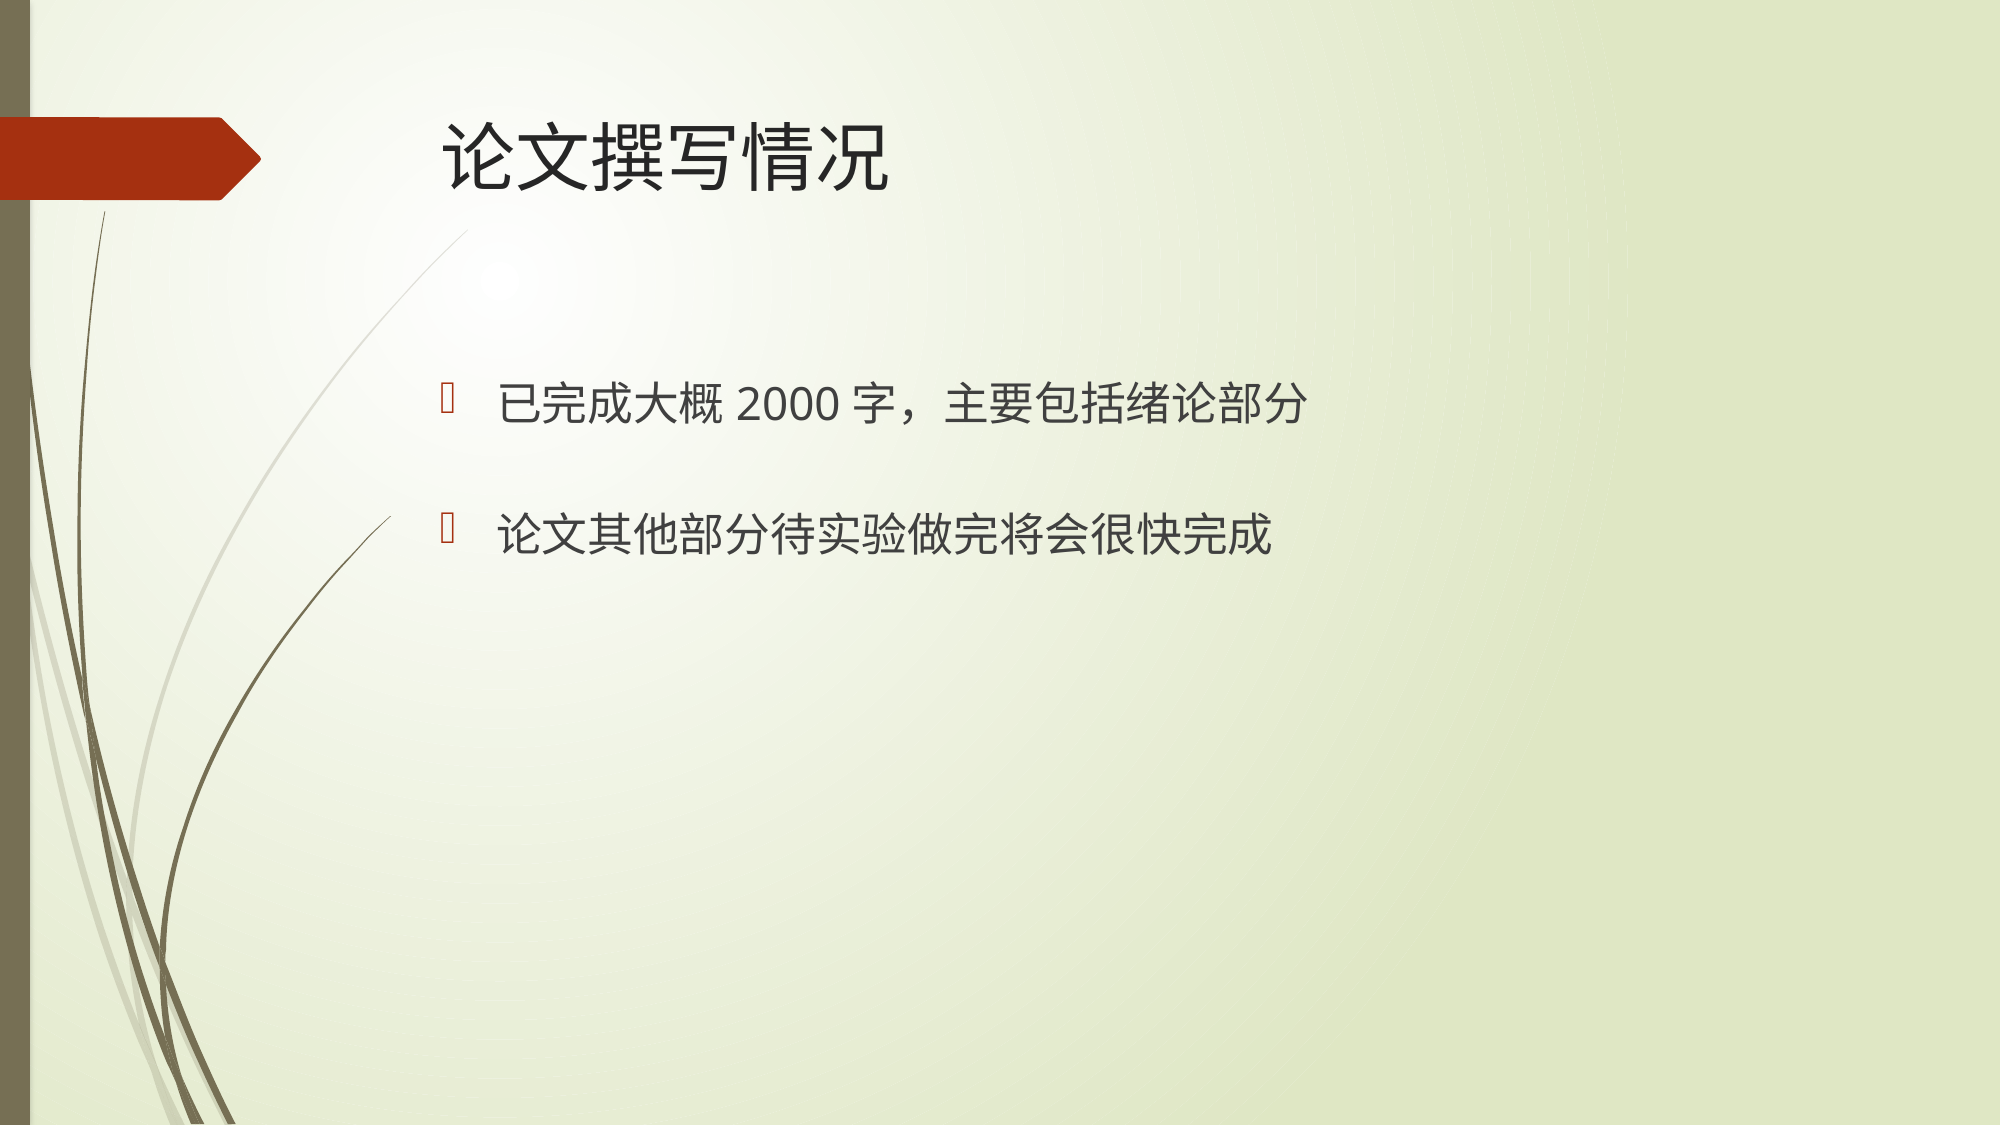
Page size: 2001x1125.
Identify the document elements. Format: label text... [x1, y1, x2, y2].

text_box 已完成大概2000字，主要包括绪论部分 论文其他部分待实验做完将会很快完成 [424, 312, 1888, 1027]
title 论文撰写情况 [425, 102, 1888, 312]
